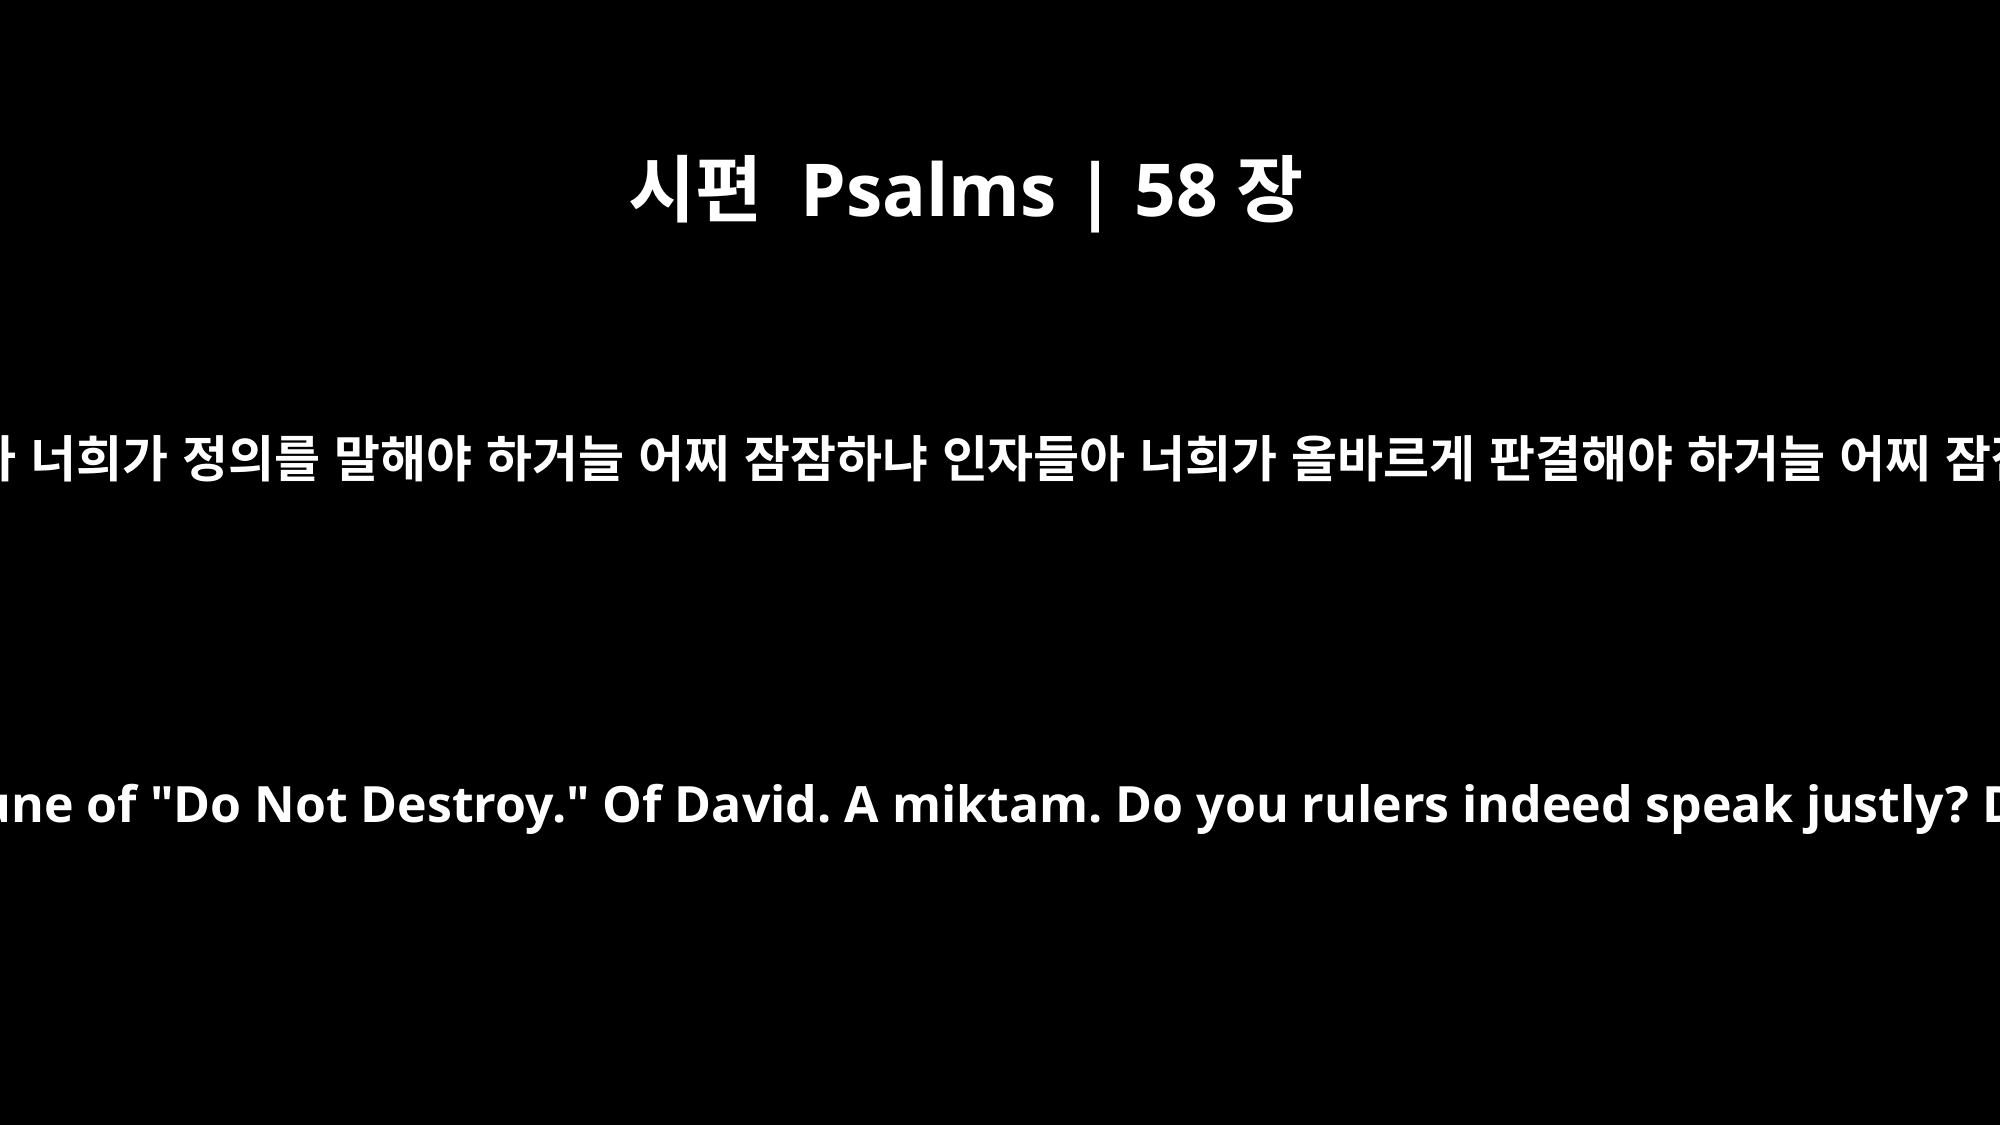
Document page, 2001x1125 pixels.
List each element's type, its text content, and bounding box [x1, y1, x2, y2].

text_box 1 통치자들아 너희가 정의를 말해야 하거늘 어찌 잠잠하냐 인자들아 너희가 올바르게 판결해야 하거늘 어찌 잠잠하냐 [0, 359, 2000, 495]
text_box 시편 Psalms | 58장 [613, 136, 1319, 239]
text_box Psalm 58 For the director of music. To the tune of "Do Not Destroy." Of David. A miktam. Do you rulers indeed speak justly? Do you judge uprightly among men? [0, 764, 2000, 840]
